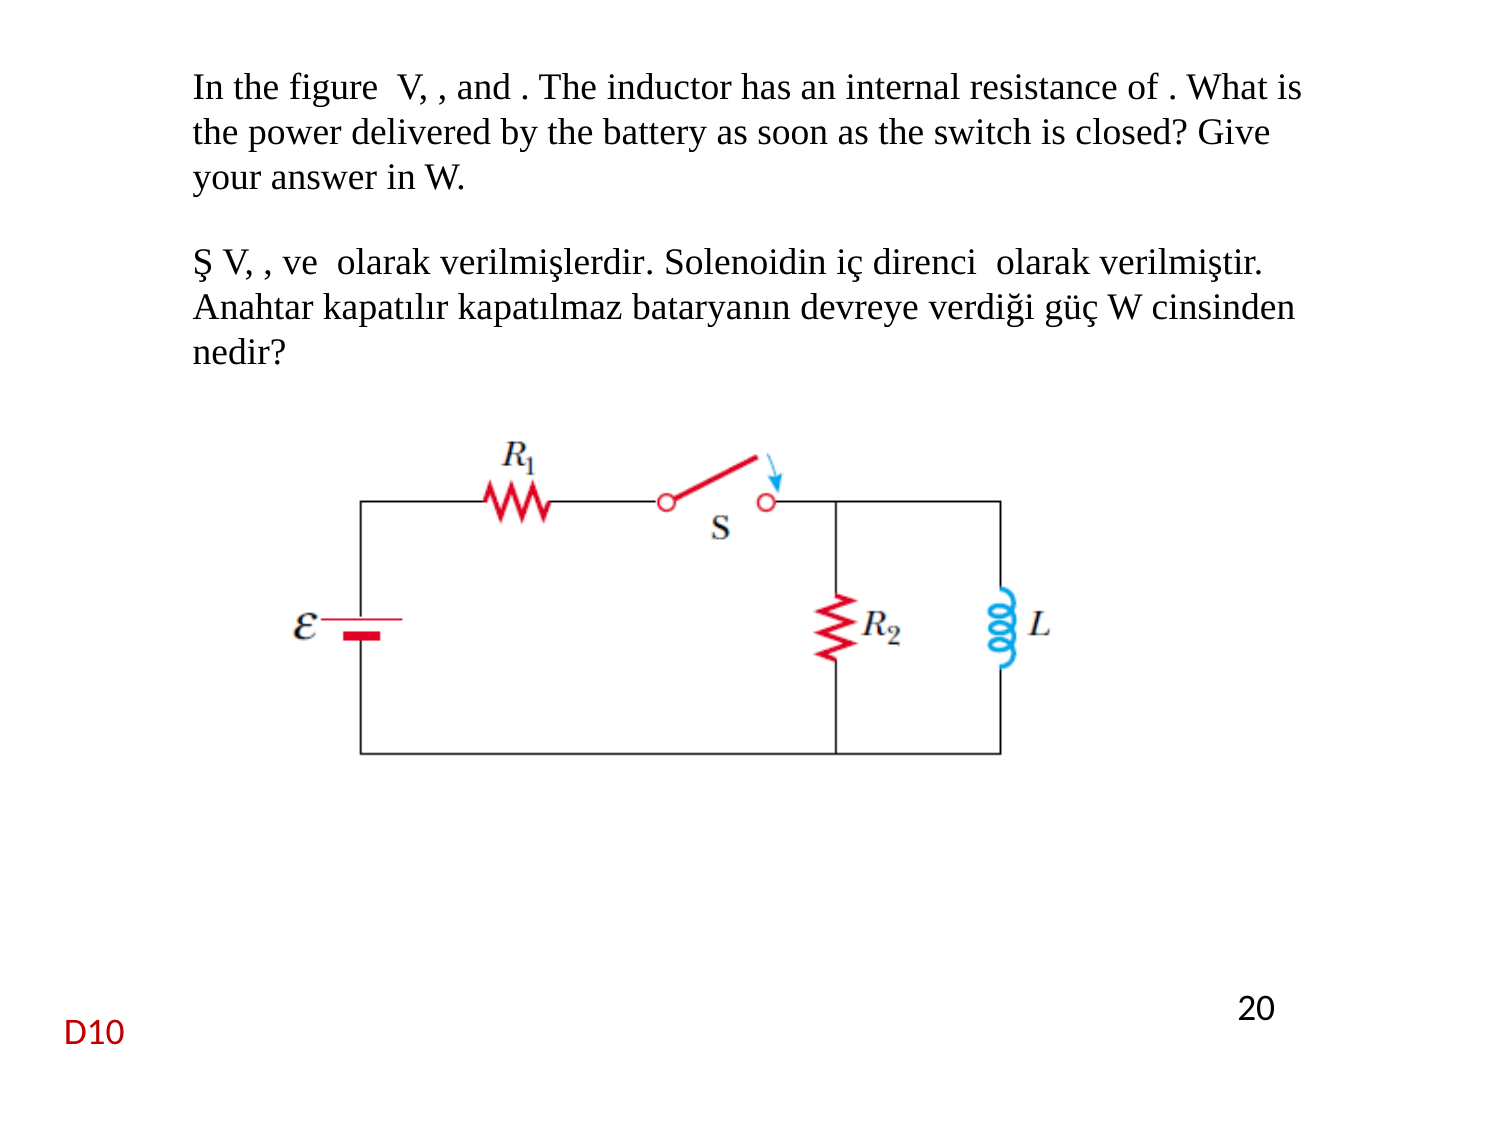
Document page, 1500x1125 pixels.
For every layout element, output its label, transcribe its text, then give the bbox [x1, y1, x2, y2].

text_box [177, 54, 1353, 768]
text_box D10 [48, 999, 160, 1060]
text_box 20 [1222, 975, 1329, 1036]
